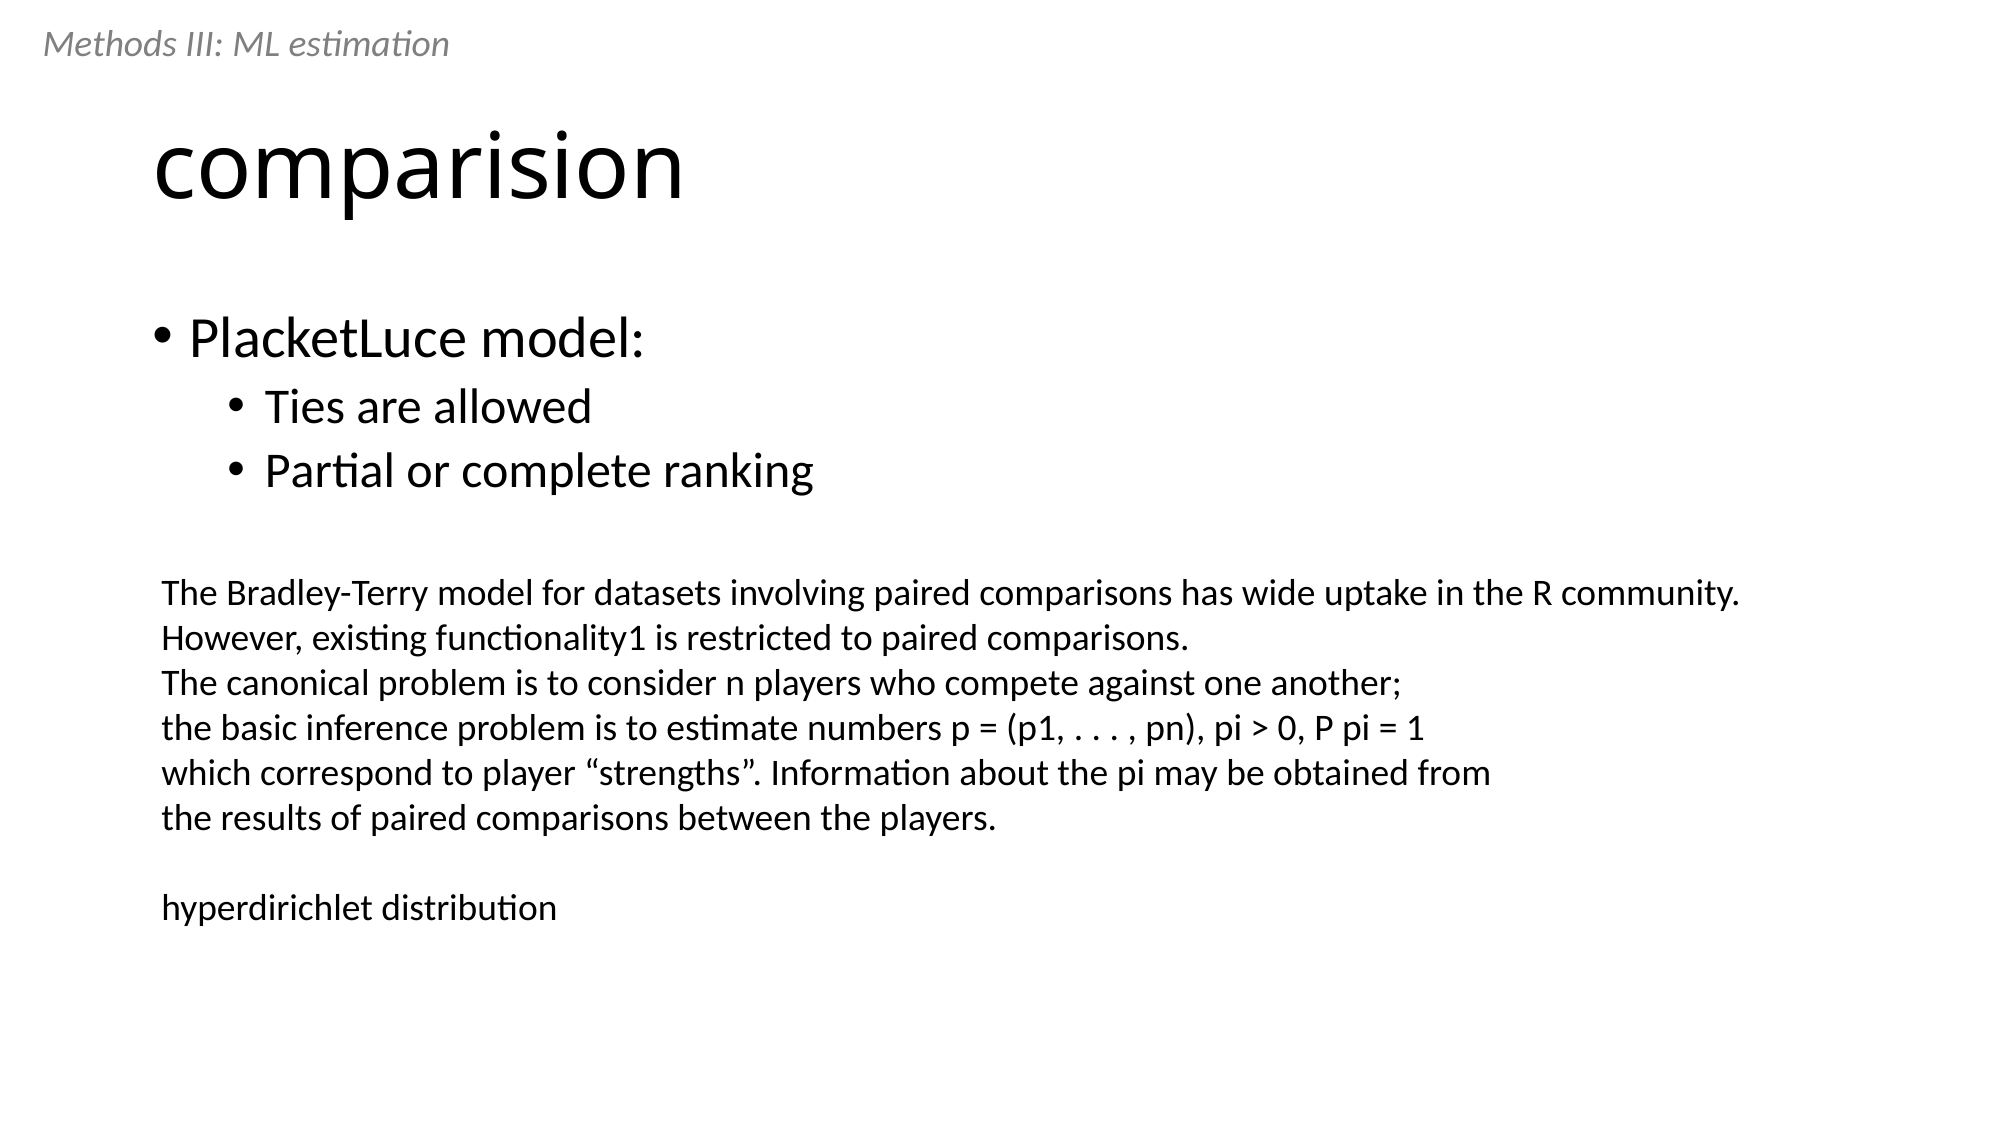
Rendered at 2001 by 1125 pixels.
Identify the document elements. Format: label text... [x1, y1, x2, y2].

text_box Methods III: ML estimation [27, 11, 474, 71]
title comparision [137, 59, 1863, 278]
list PlacketLuce model: Ties are allowed Partial or complete ranking [137, 299, 1863, 1014]
text_box The Bradley-Terry model for datasets involving paired comparisons has wide uptake in the R community. However, existing functionality1 is restricted to paired comparisons. The canonical problem is to consider n players who compete against one another; the basic inference problem is to estimate numbers p = (p1, . . . , pn), pi > 0, P pi = 1 which correspond to player “strengths”. Information about the pi may be obtained from the results of paired comparisons between the players. hyperdirichlet distribution [146, 560, 1766, 936]
